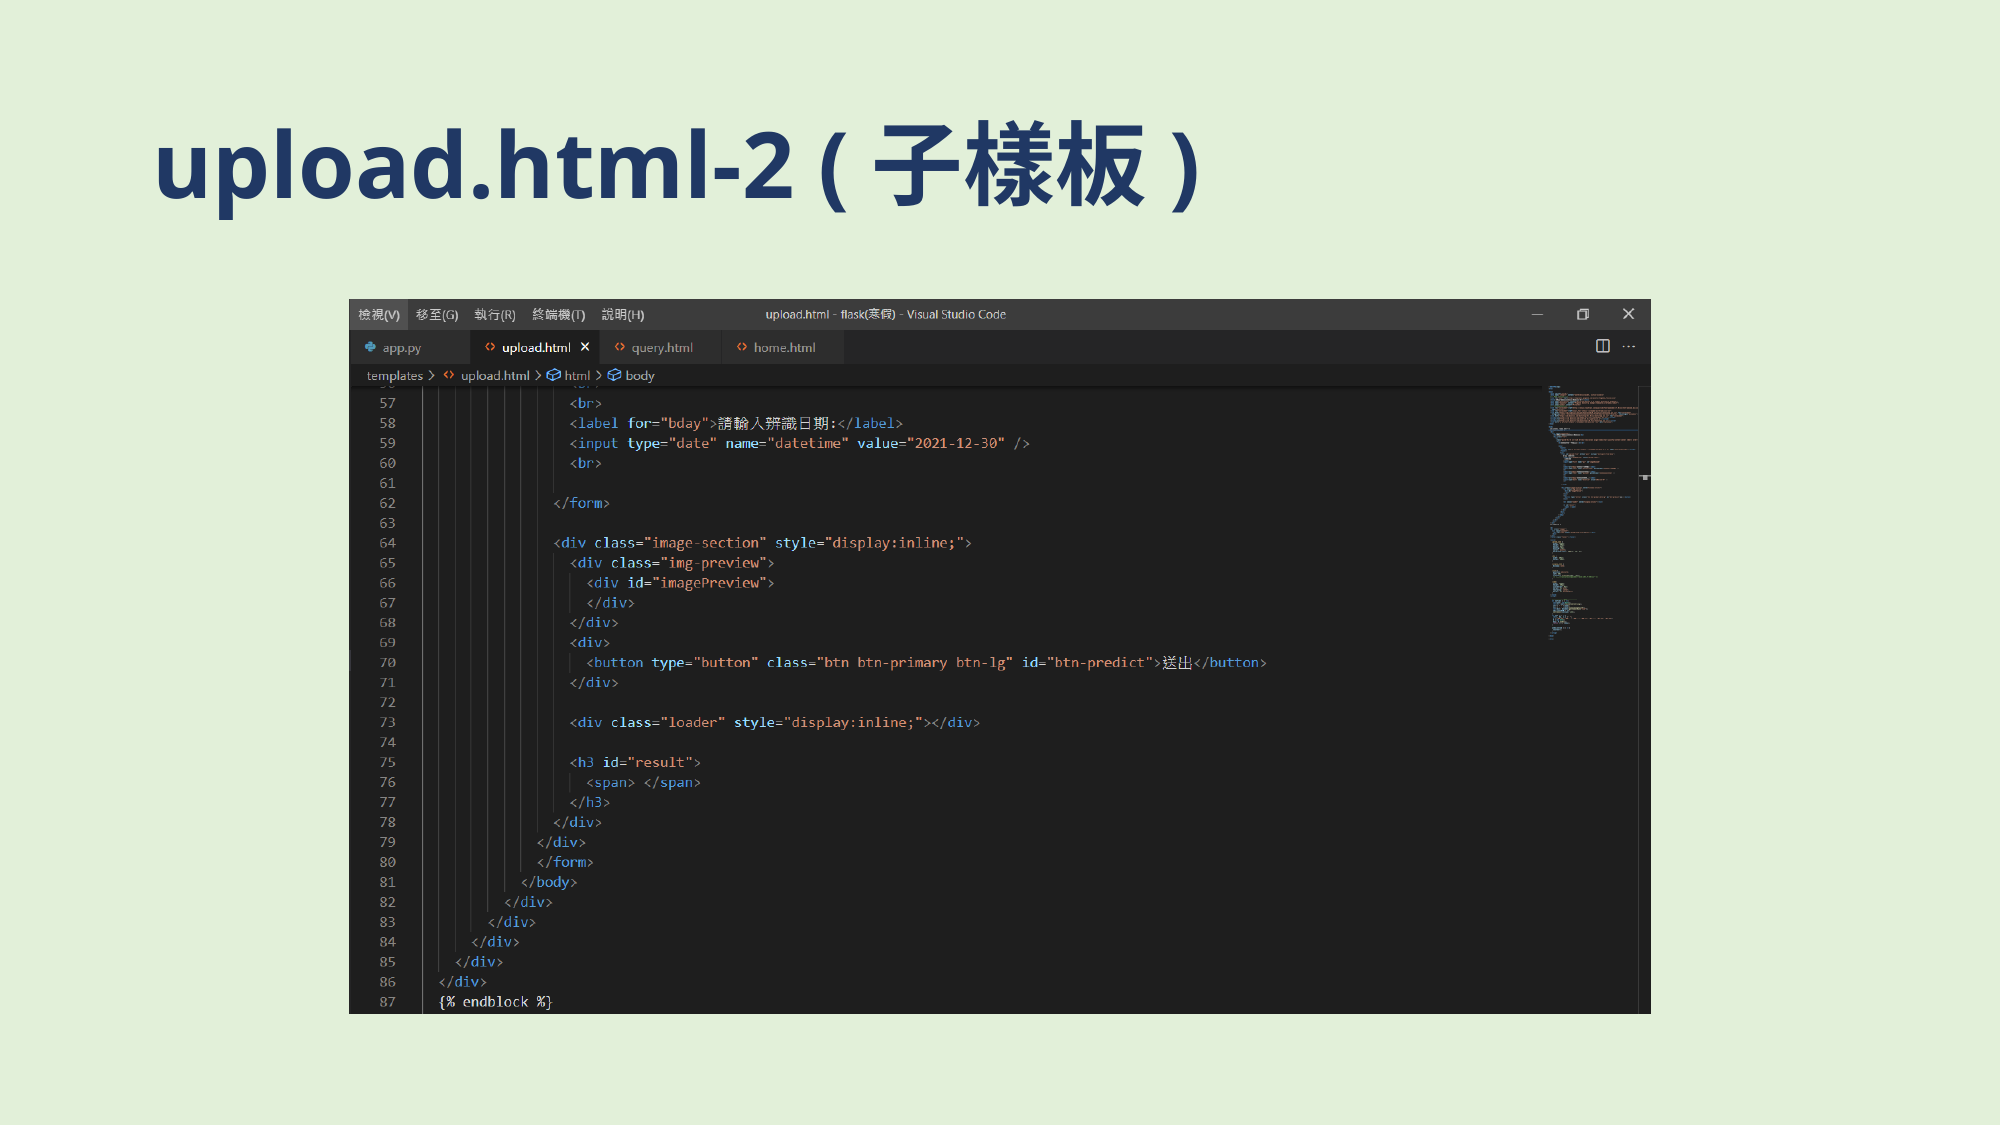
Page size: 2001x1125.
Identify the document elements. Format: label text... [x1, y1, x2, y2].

title upload.html-2 (子樣板) [137, 59, 1863, 278]
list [349, 299, 1651, 1014]
